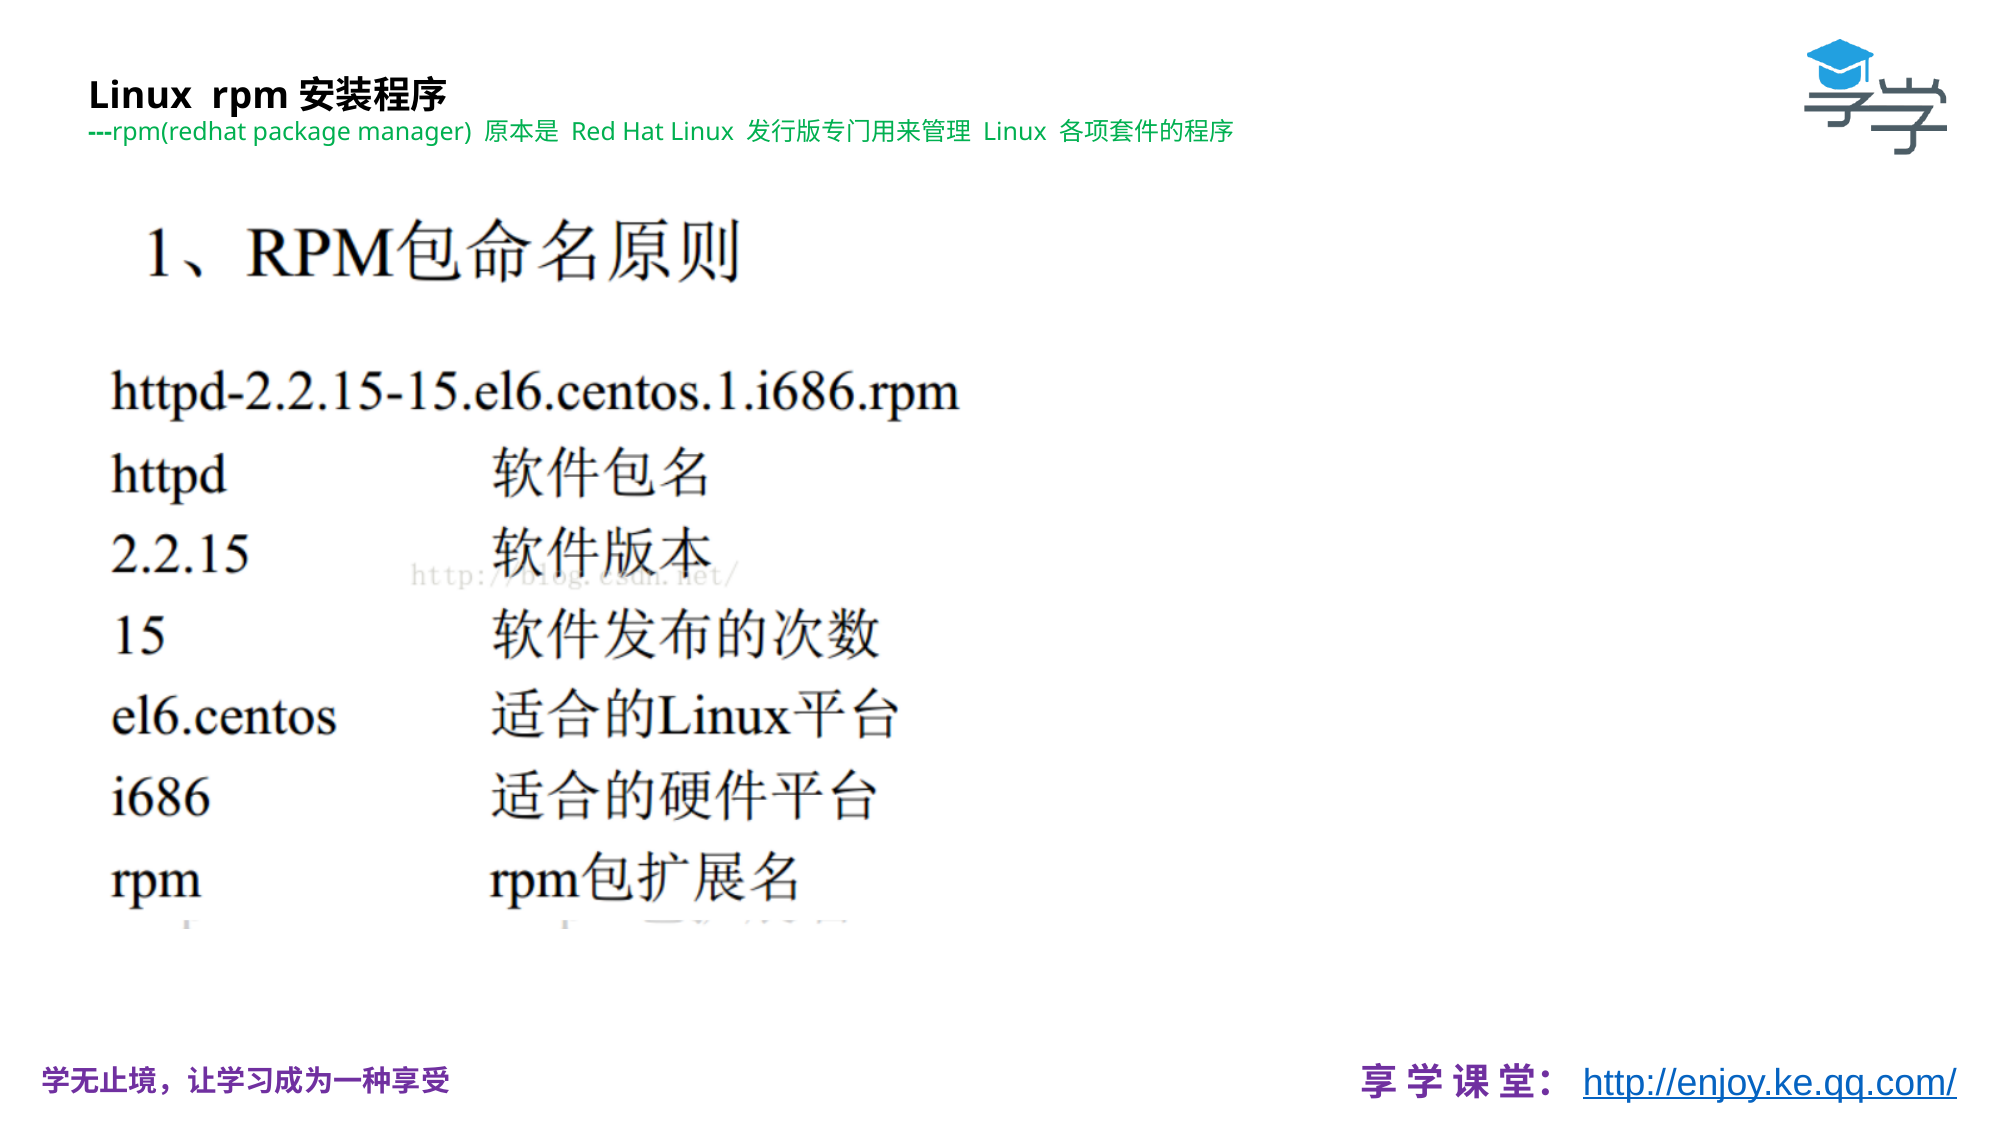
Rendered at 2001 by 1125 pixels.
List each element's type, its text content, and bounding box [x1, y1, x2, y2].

picture [1799, 20, 1952, 173]
text_box Linux rpm安装程序 ---rpm(redhat package manager) 原本是 Red Hat Linux 发行版专门用来管理 Linux 各项套件的程序 [73, 63, 1250, 153]
picture [85, 205, 1128, 929]
